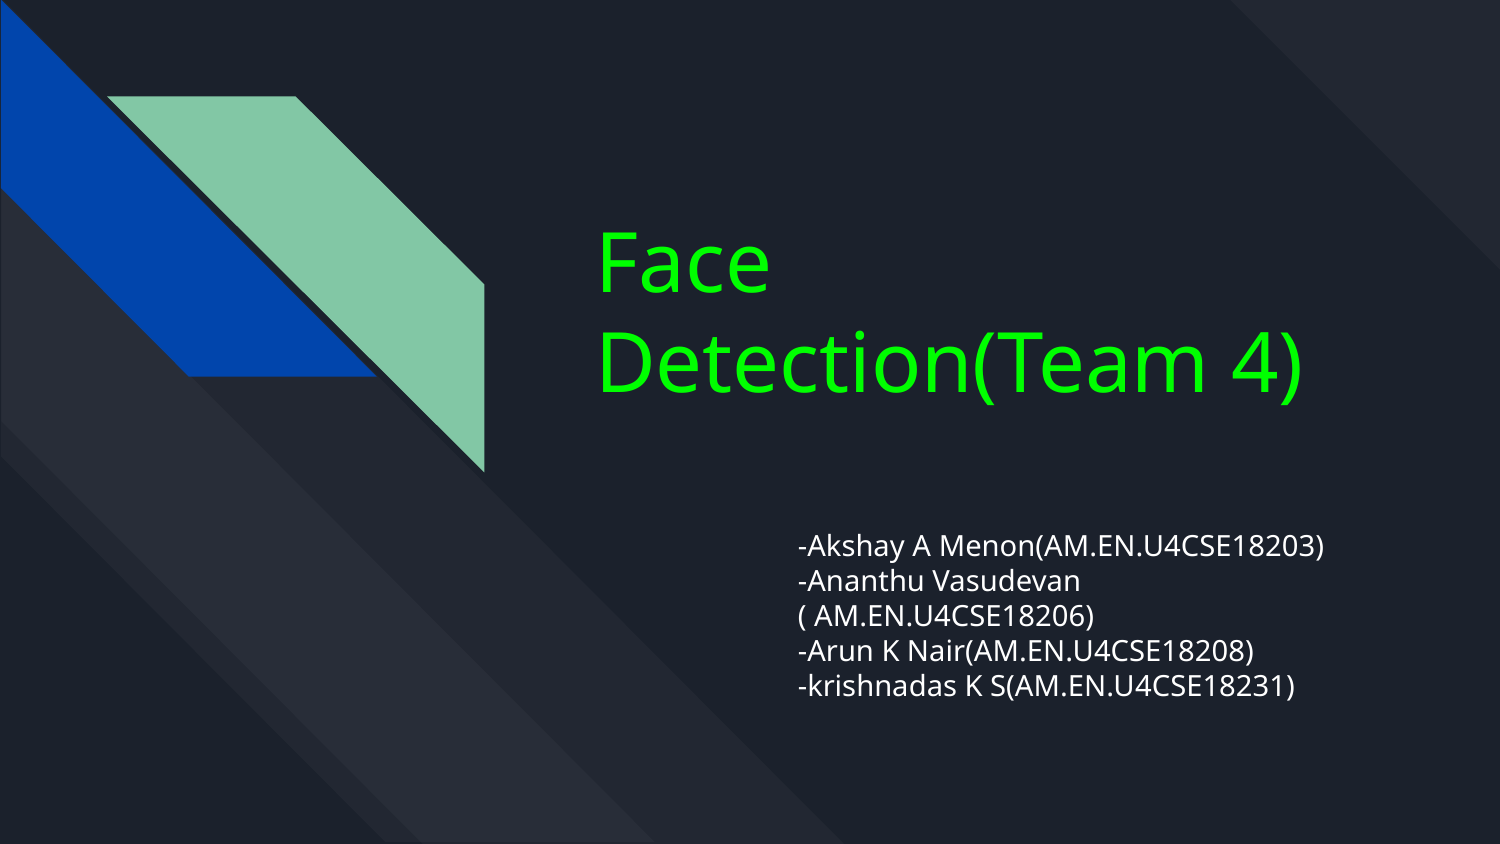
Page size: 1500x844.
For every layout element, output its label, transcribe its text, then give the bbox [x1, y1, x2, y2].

subtitle -Akshay A Menon(AM.EN.U4CSE18203) -Ananthu Vasudevan ( AM.EN.U4CSE18206) -Arun K Nair(AM.EN.U4CSE18208) -krishnadas K S(AM.EN.U4CSE18231) [782, 512, 1353, 770]
title Face Detection(Team 4) [580, 194, 1404, 513]
